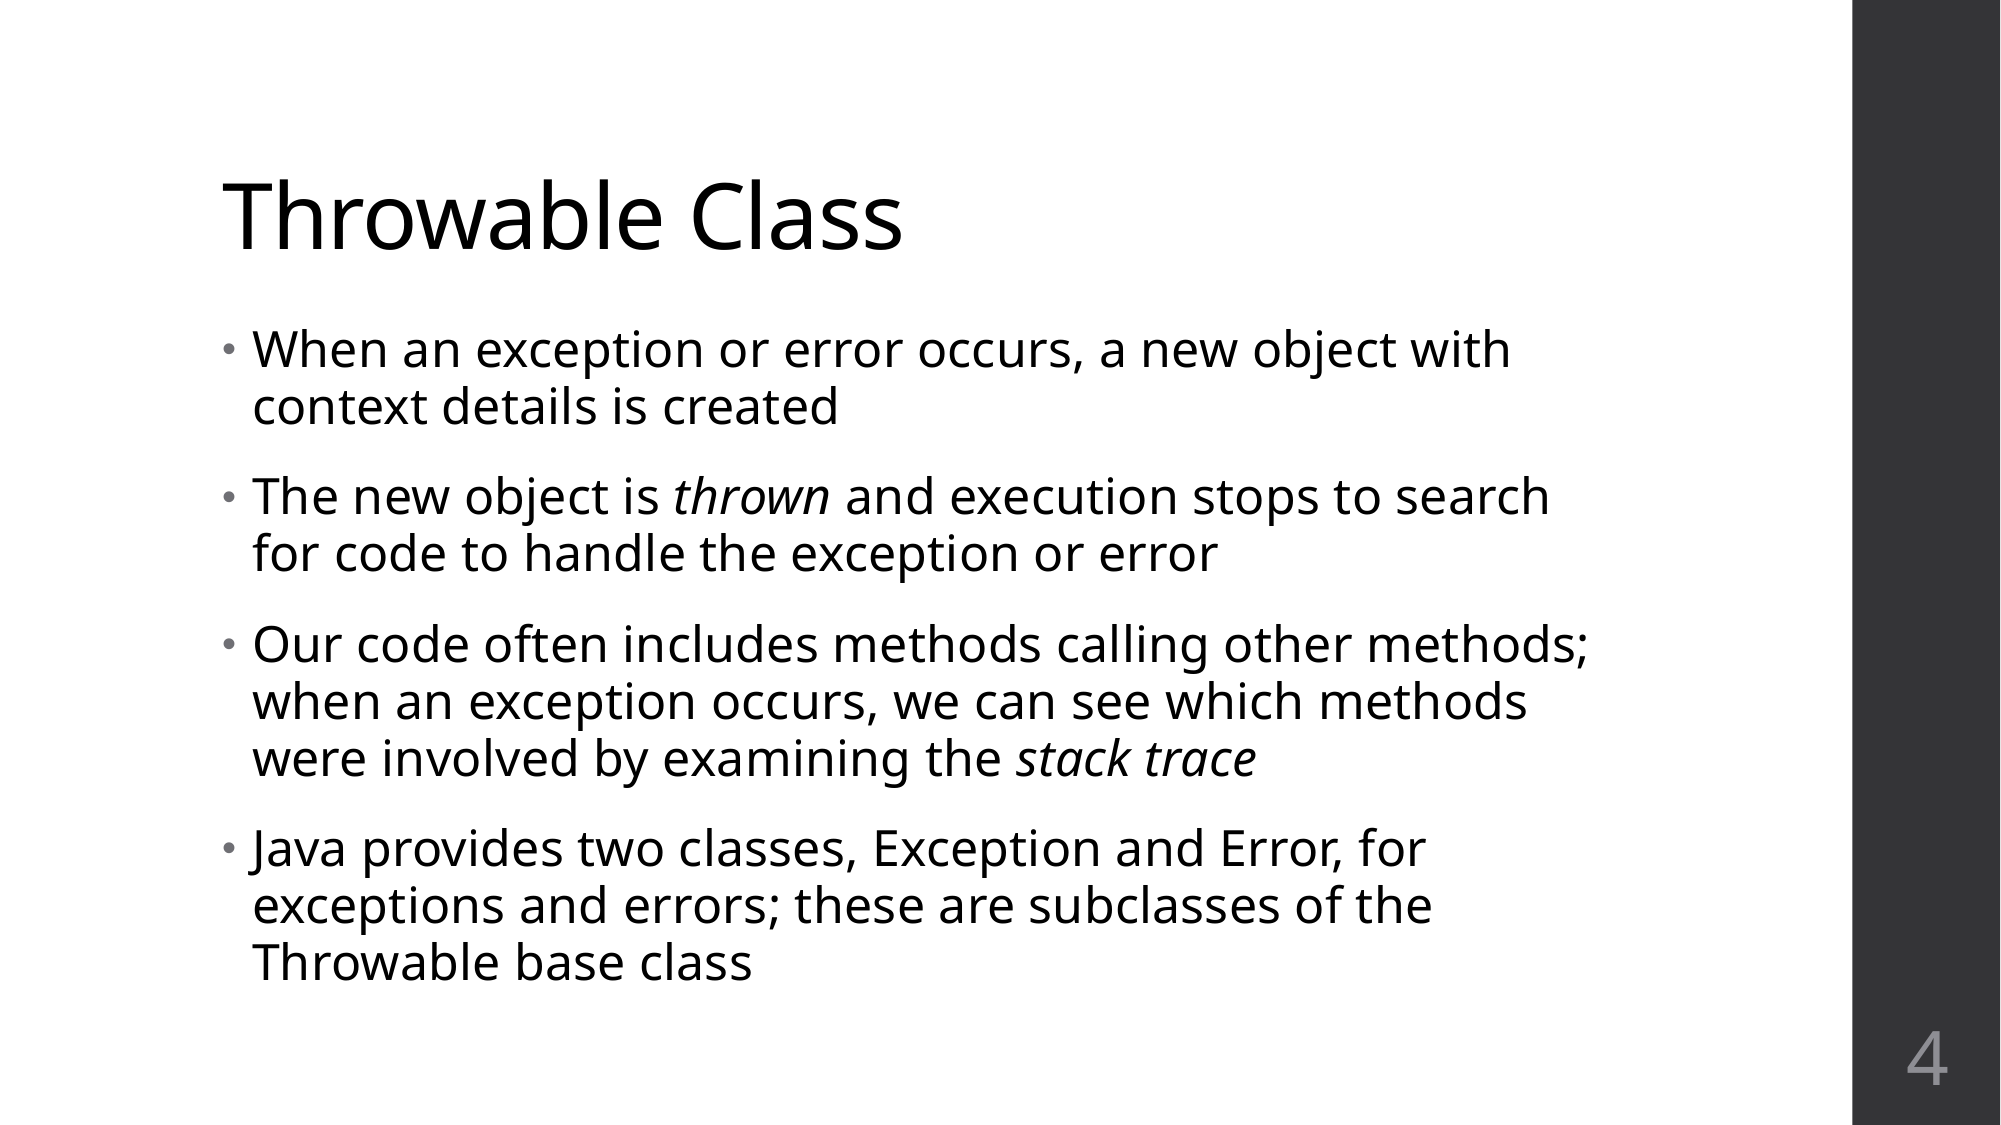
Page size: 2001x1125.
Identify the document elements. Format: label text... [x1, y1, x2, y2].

title Throwable Class [206, 60, 1797, 278]
list When an exception or error occurs, a new object with context details is created The new object is thrown and execution stops to search for code to handle the exception or error Our code often includes methods calling other methods; when an exception occurs, we can see which methods were involved by examining the stack trace Java provides two classes, Exception and Error, for exceptions and errors; these are subclasses of the Throwable base class [206, 299, 1617, 1014]
slide_number 4 [1852, 1012, 2000, 1110]
